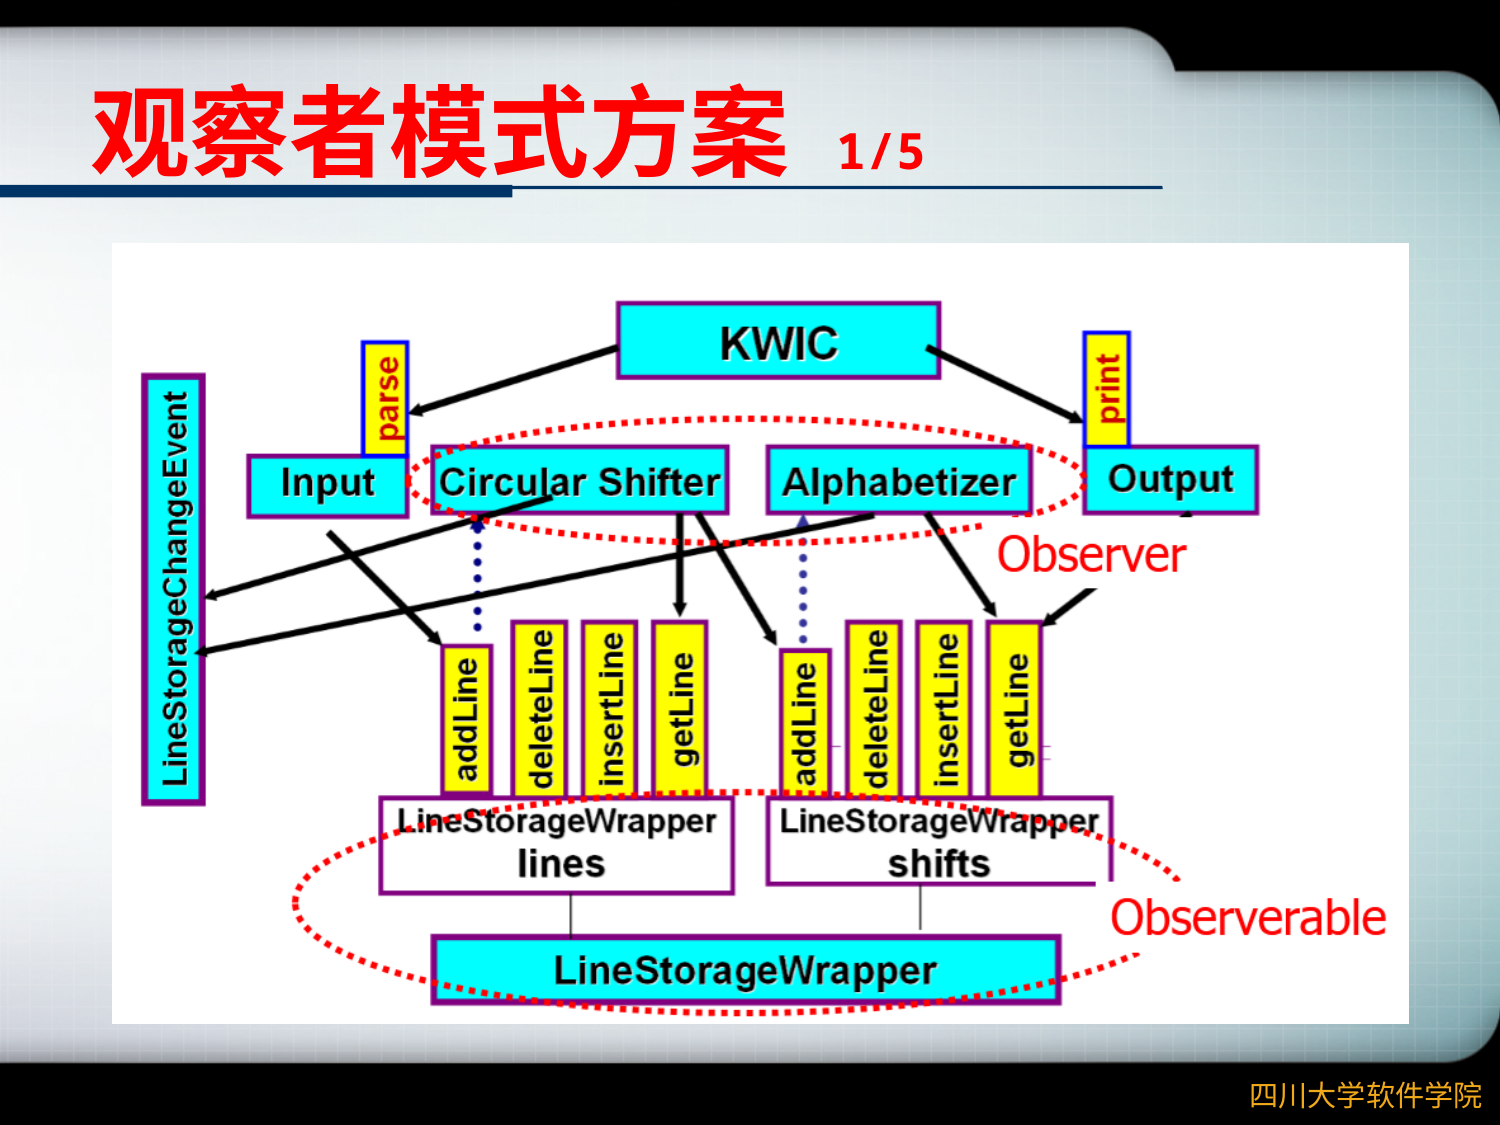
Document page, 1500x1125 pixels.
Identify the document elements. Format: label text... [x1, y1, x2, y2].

title 观察者模式方案 1/5 [75, 78, 1447, 180]
picture [0, 0, 1500, 1125]
